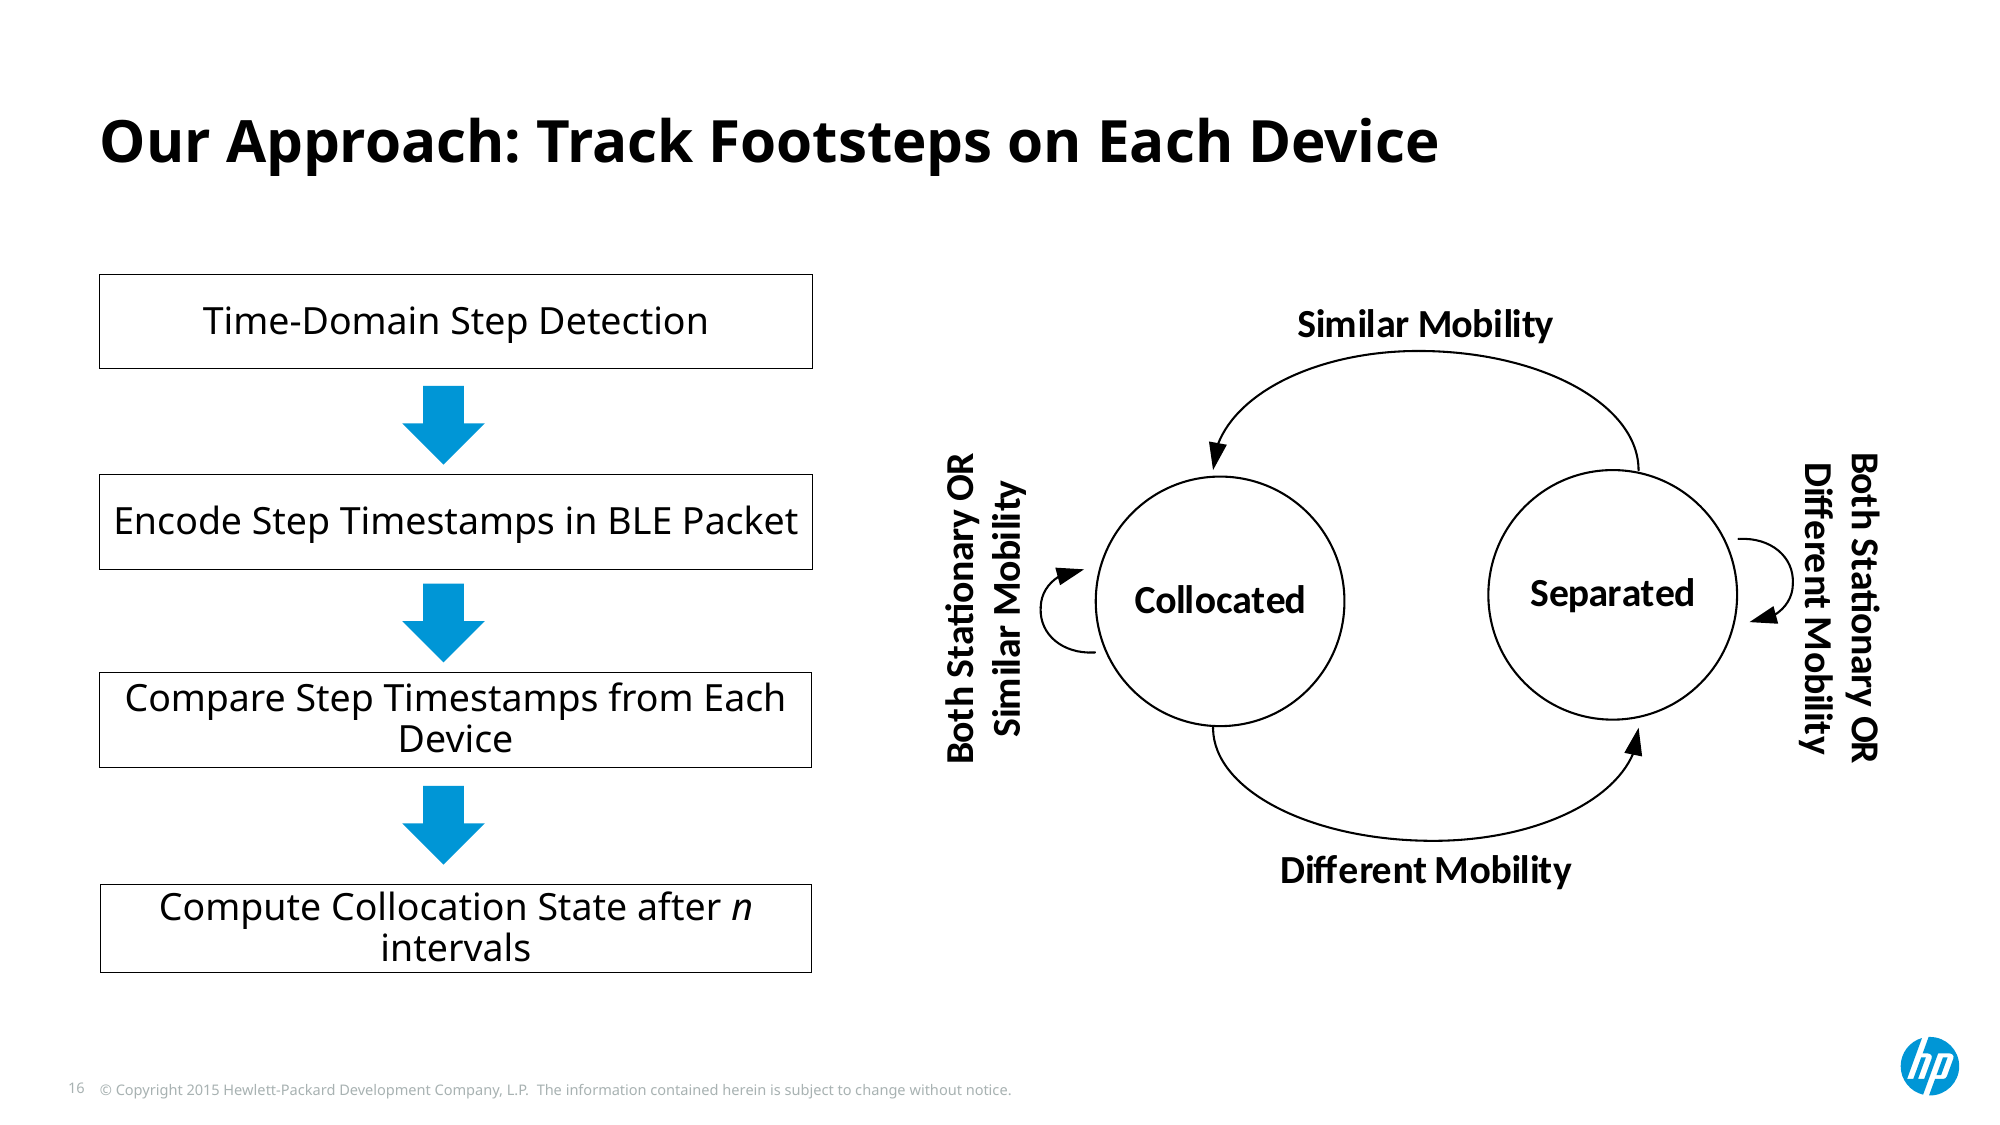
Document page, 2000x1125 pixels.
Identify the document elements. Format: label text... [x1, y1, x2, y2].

slide_number 16 [34, 1062, 85, 1099]
title Our Approach: Track Footsteps on Each Device [99, 50, 1900, 175]
picture [922, 287, 1900, 914]
text_box Encode Step Timestamps in BLE Packet [99, 474, 813, 570]
text_box Time-Domain Step Detection [99, 274, 813, 369]
text_box [401, 785, 487, 866]
text_box Compare Step Timestamps from Each Device [99, 672, 812, 768]
text_box [401, 583, 487, 664]
text_box Compute Collocation State after n intervals [100, 884, 812, 973]
text_box [401, 385, 487, 466]
